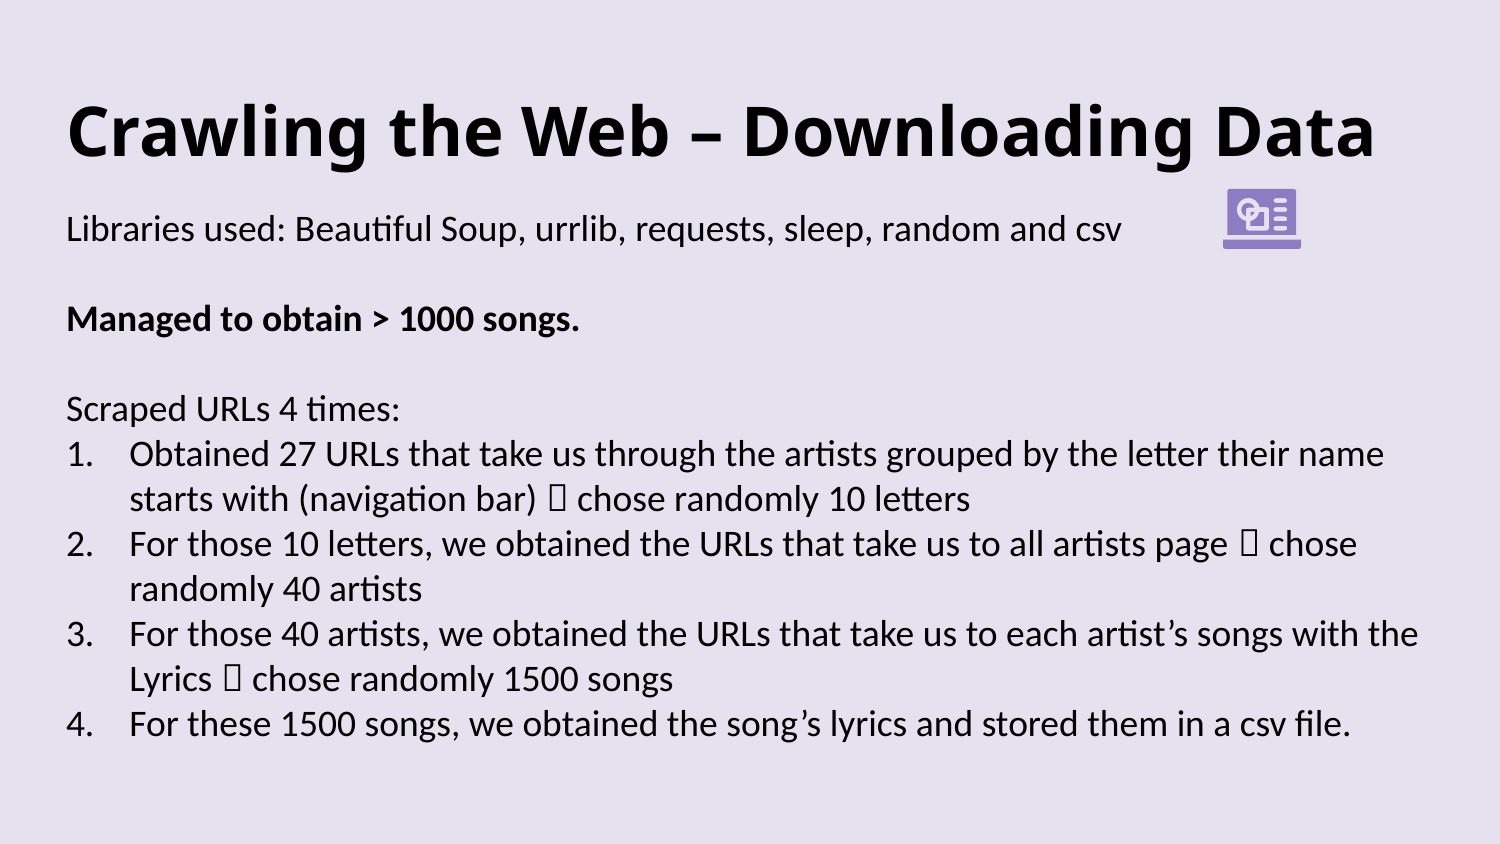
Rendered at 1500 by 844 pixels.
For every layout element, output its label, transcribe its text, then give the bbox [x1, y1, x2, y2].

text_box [1222, 188, 1302, 250]
list Libraries used: Beautiful Soup, urrlib, requests, sleep, random and csv Managed to obtain > 1000 songs. Scraped URLs 4 times: Obtained 27 URLs that take us through the artists grouped by the letter their name starts with (navigation bar)  chose randomly 10 letters For those 10 letters, we obtained the URLs that take us to all artists page  chose randomly 40 artists For those 40 artists, we obtained the URLs that take us to each artist’s songs with the Lyrics  chose randomly 1500 songs For these 1500 songs, we obtained the song’s lyrics and stored them in a csv file. [51, 189, 1449, 750]
title Crawling the Web – Downloading Data [51, 72, 1449, 167]
